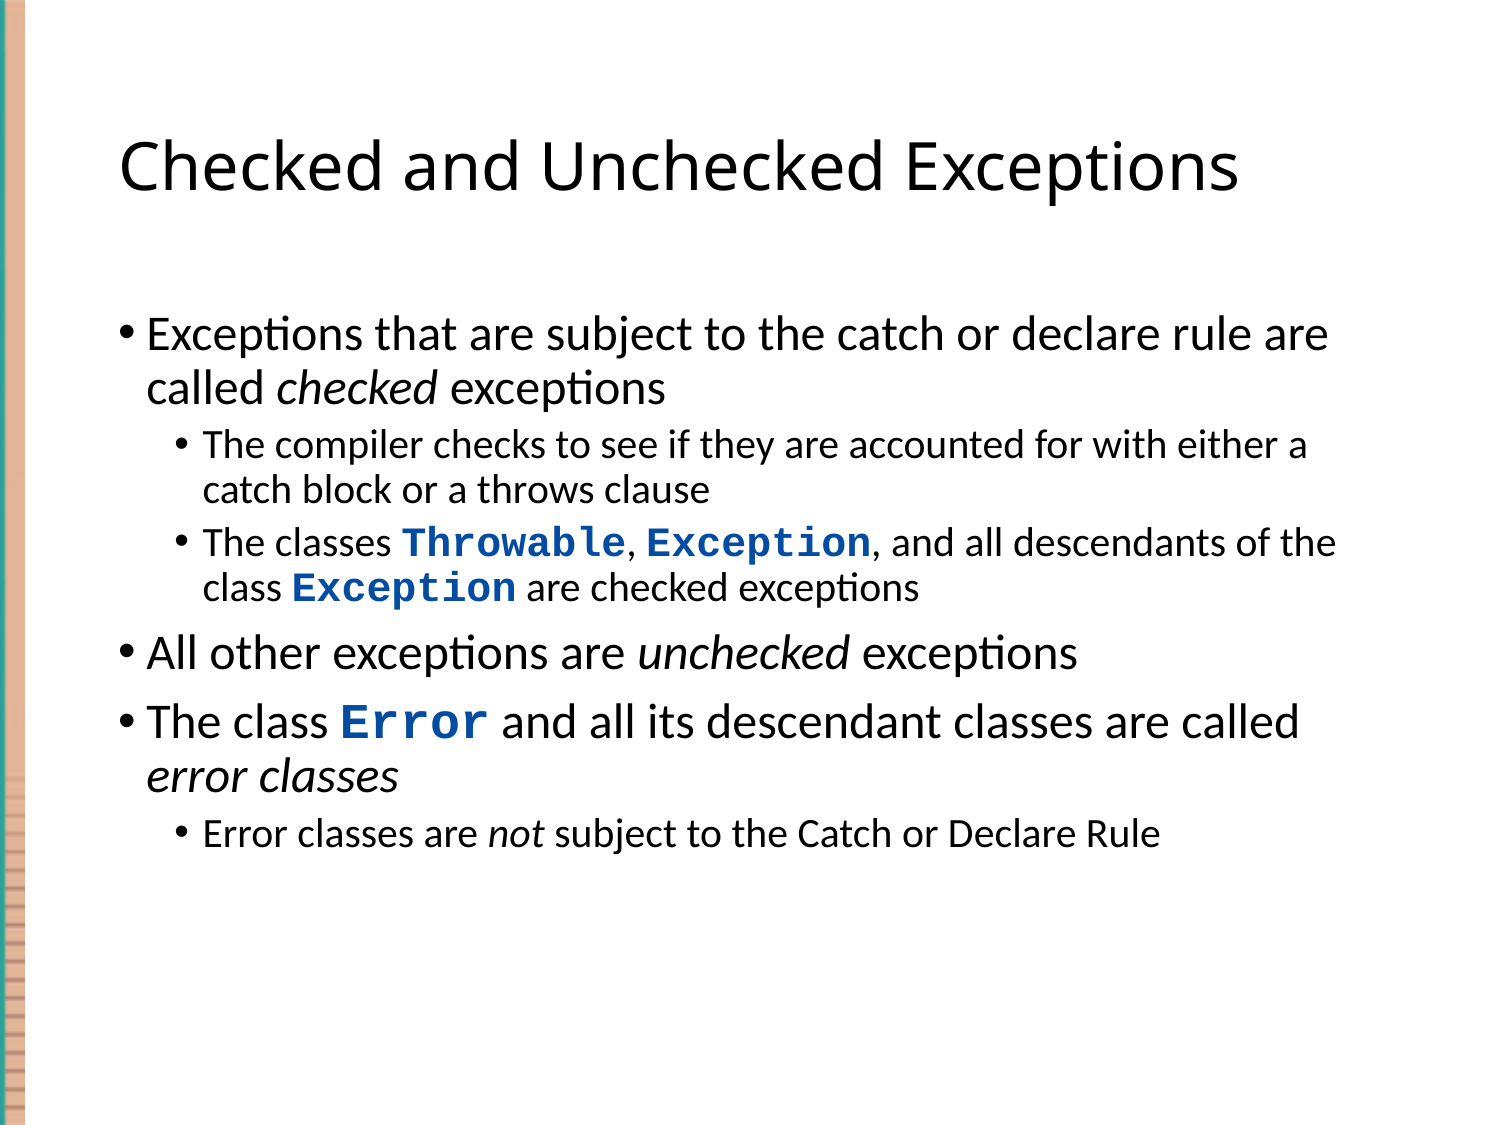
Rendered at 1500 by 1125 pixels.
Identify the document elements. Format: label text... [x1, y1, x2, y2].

picture [0, 0, 25, 1125]
list Exceptions that are subject to the catch or declare rule are called checked exceptions The compiler checks to see if they are accounted for with either a catch block or a throws clause The classes Throwable, Exception, and all descendants of the class Exception are checked exceptions All other exceptions are unchecked exceptions The class Error and all its descendant classes are called error classes Error classes are not subject to the Catch or Declare Rule [103, 299, 1397, 1014]
title Checked and Unchecked Exceptions [103, 59, 1397, 278]
